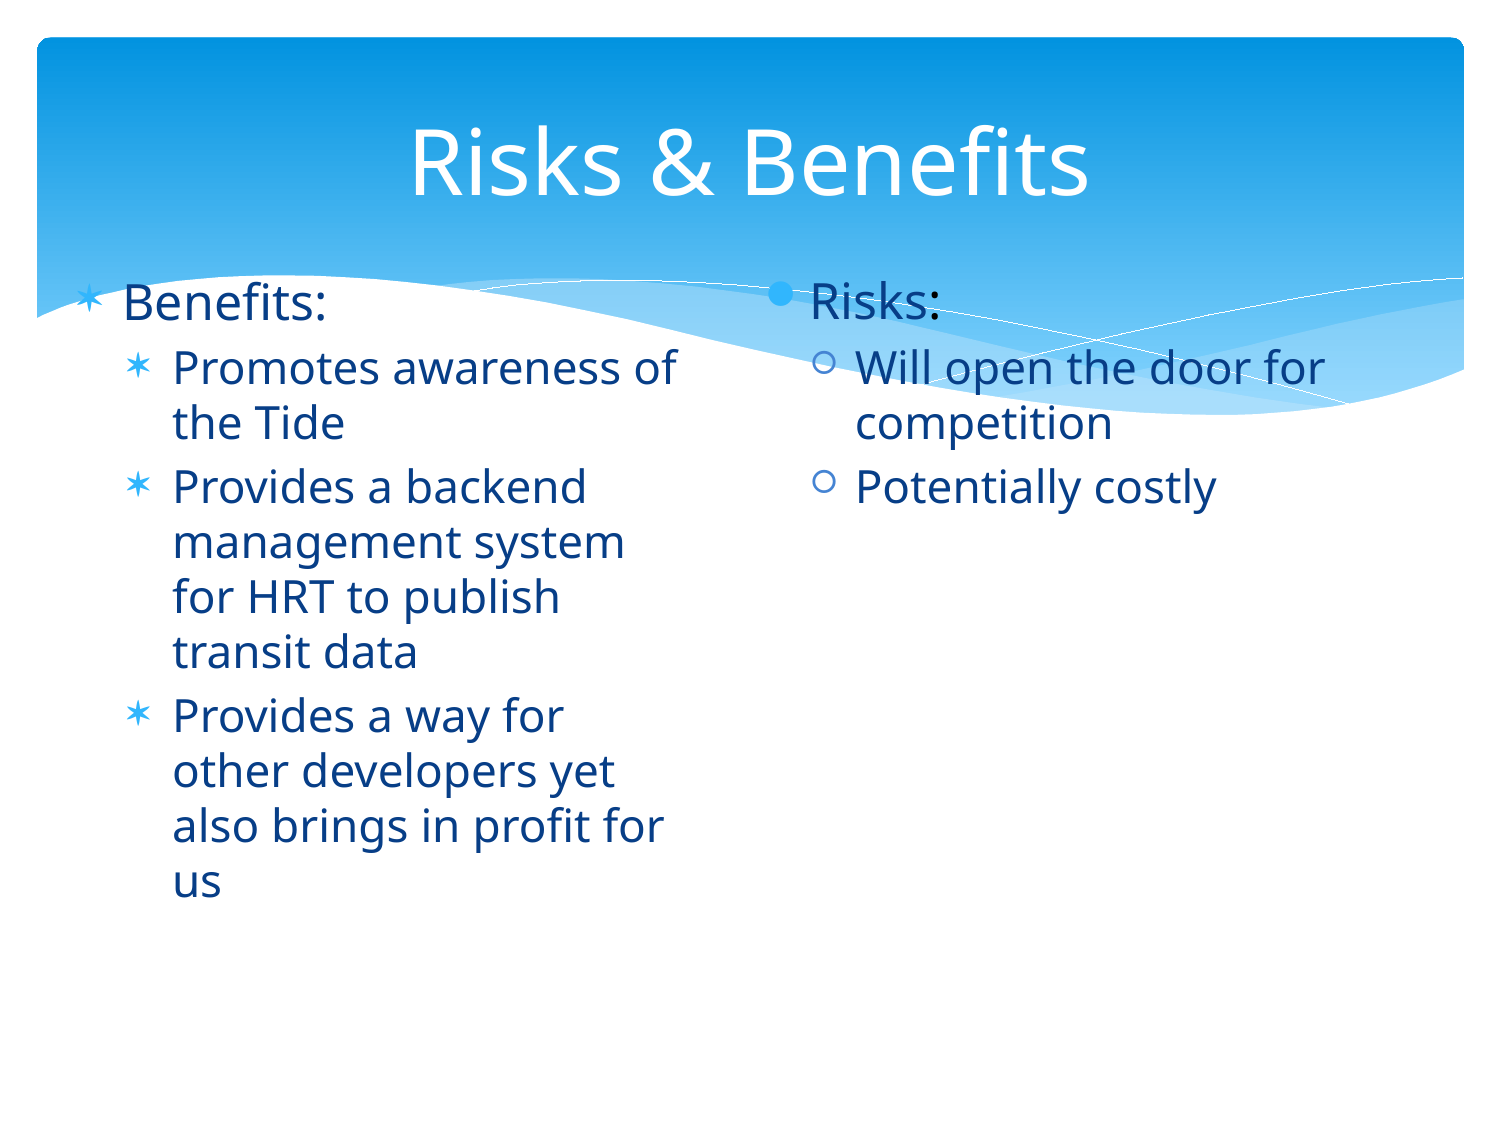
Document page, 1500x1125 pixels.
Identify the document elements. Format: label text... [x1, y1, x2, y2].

title Risks & Benefits [75, 55, 1425, 261]
list Benefits: Promotes awareness of the Tide Provides a backend management system for HRT to publish transit data Provides a way for other developers yet also brings in profit for us [62, 262, 701, 1013]
text_box Risks: Will open the door for competition Potentially costly [750, 262, 1388, 1013]
